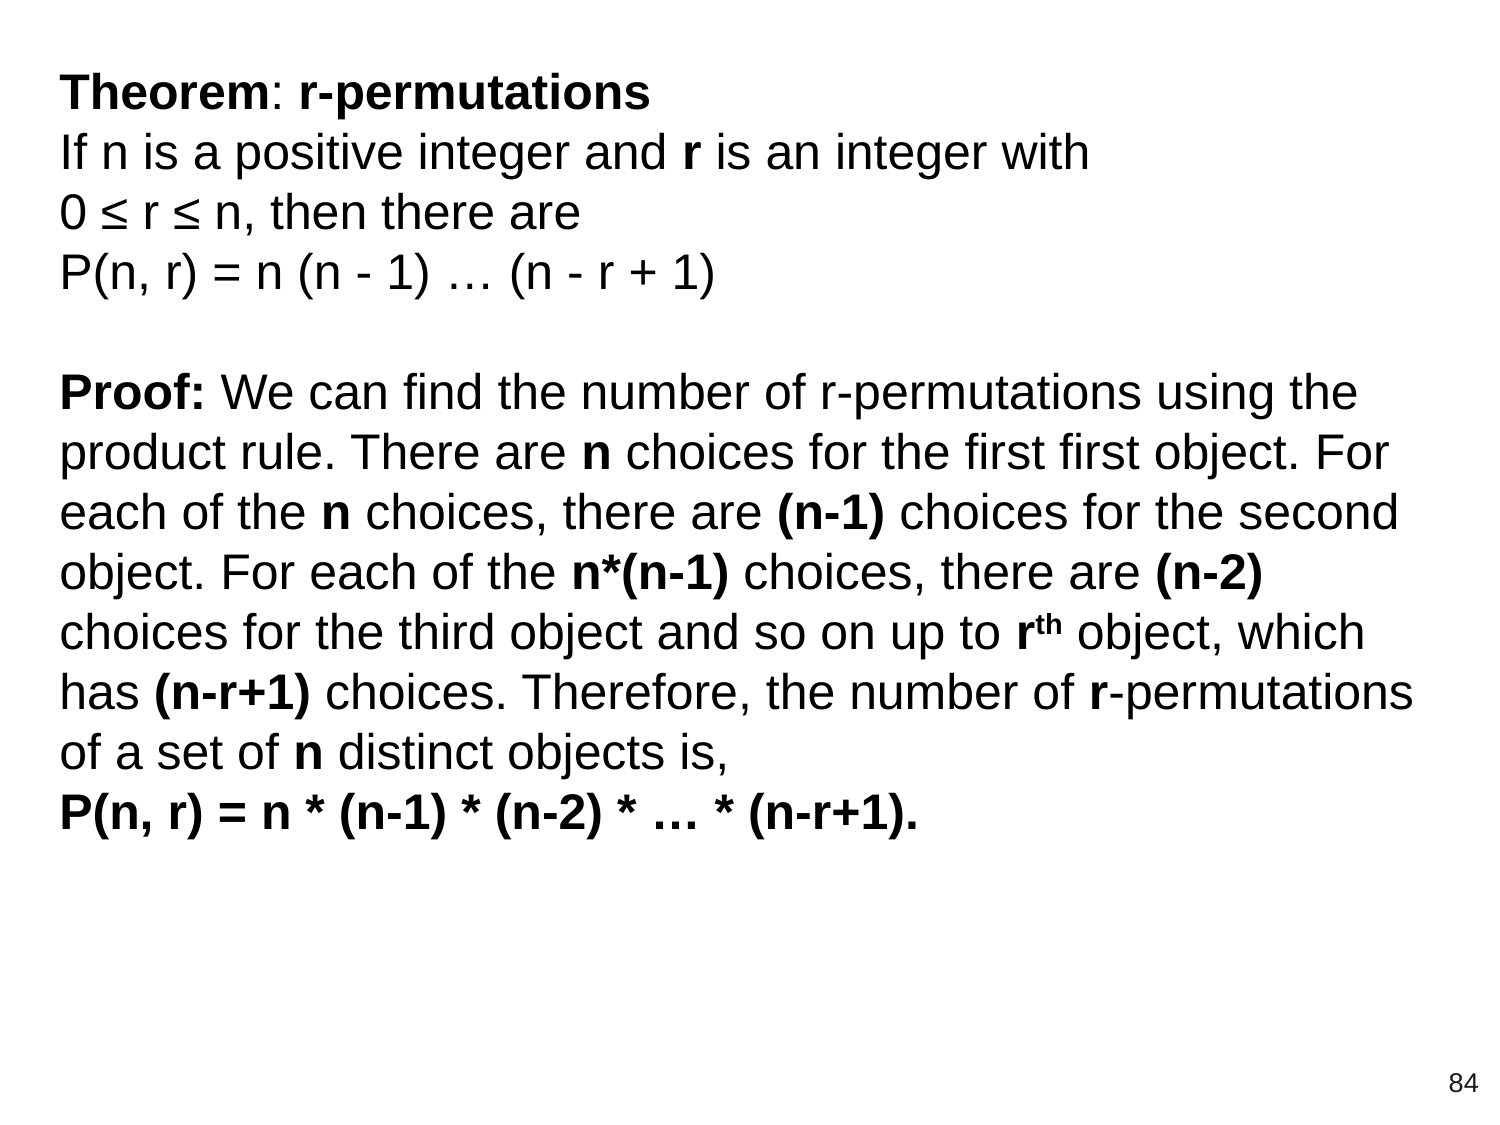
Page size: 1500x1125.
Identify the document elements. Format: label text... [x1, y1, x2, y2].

slide_number ‹#› [1403, 1038, 1494, 1125]
text_box Theorem: r-permutations If n is a positive integer and r is an integer with 0 ≤ r ≤ n, then there are P(n, r) = n (n - 1) … (n - r + 1) Proof: We can find the number of r-permutations using the product rule. There are n choices for the first first object. For each of the n choices, there are (n-1) choices for the second object. For each of the n*(n-1) choices, there are (n-2) choices for the third object and so on up to rth object, which has (n-r+1) choices. Therefore, the number of r-permutations of a set of n distinct objects is, P(n, r) = n * (n-1) * (n-2) * … * (n-r+1). [44, 44, 1455, 1018]
